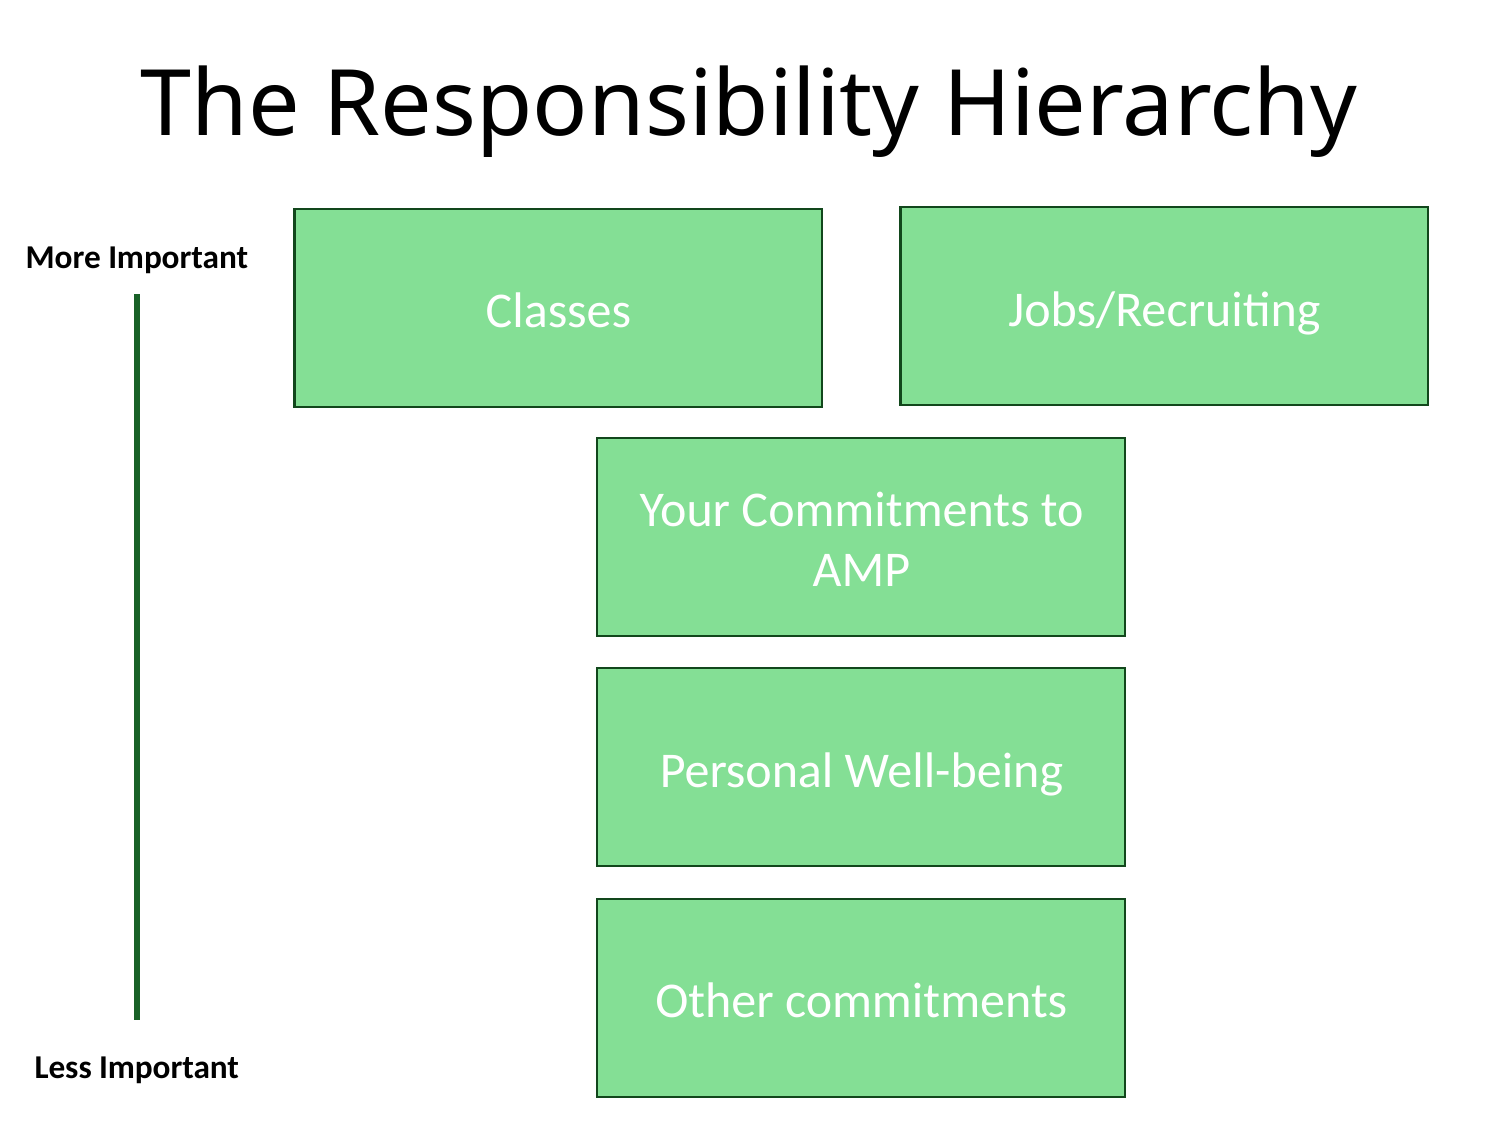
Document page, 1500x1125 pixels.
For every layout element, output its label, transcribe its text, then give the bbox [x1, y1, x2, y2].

text_box Less Important [0, 1038, 274, 1093]
text_box More Important [0, 228, 274, 283]
text_box Personal Well-being [596, 667, 1126, 867]
text_box Jobs/Recruiting [899, 206, 1429, 406]
text_box Your Commitments to AMP [596, 437, 1126, 637]
text_box Other commitments [596, 898, 1126, 1098]
title The Responsibility Hierarchy [36, 45, 1464, 166]
text_box Classes [293, 208, 823, 408]
